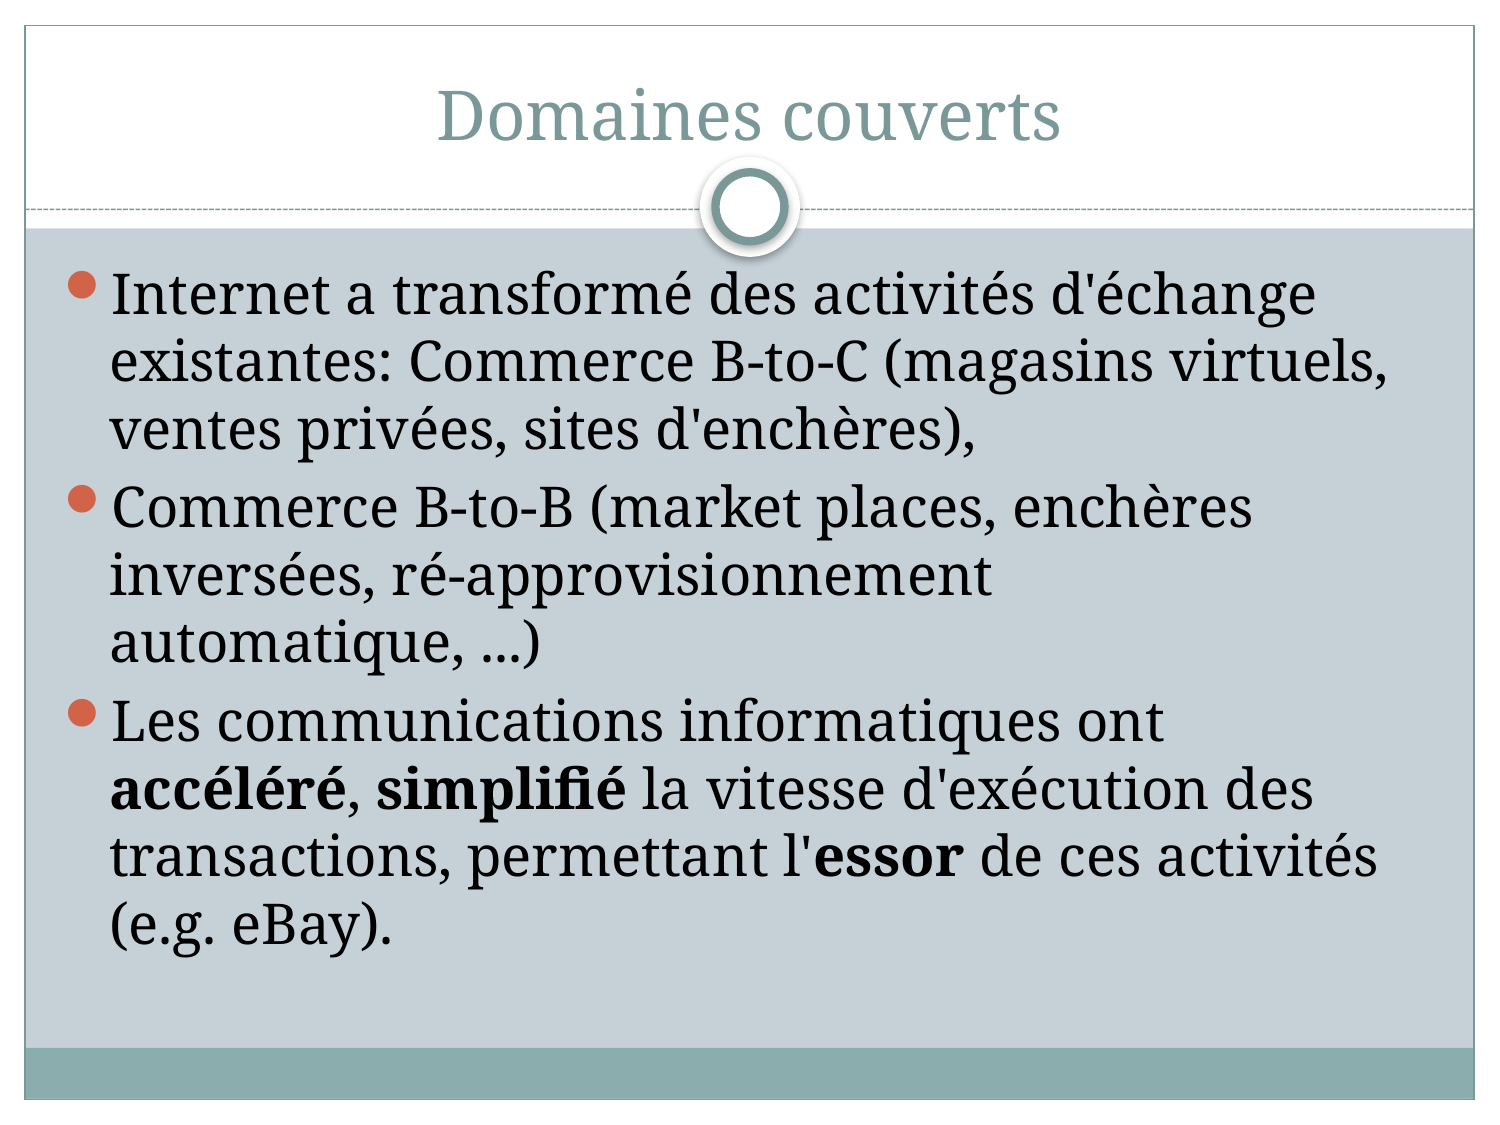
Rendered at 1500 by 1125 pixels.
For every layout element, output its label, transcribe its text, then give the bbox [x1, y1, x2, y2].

list Internet a transformé des activités d'échange existantes: Commerce B-to-C (magasins virtuels, ventes privées, sites d'enchères), Commerce B-to-B (market places, enchères inversées, ré-approvisionnement automatique, ...) Les communications informatiques ont accéléré, simplifié la vitesse d'exécution des transactions, permettant l'essor de ces activités (e.g. eBay). [49, 250, 1445, 1001]
title Domaines couverts [49, 37, 1450, 162]
